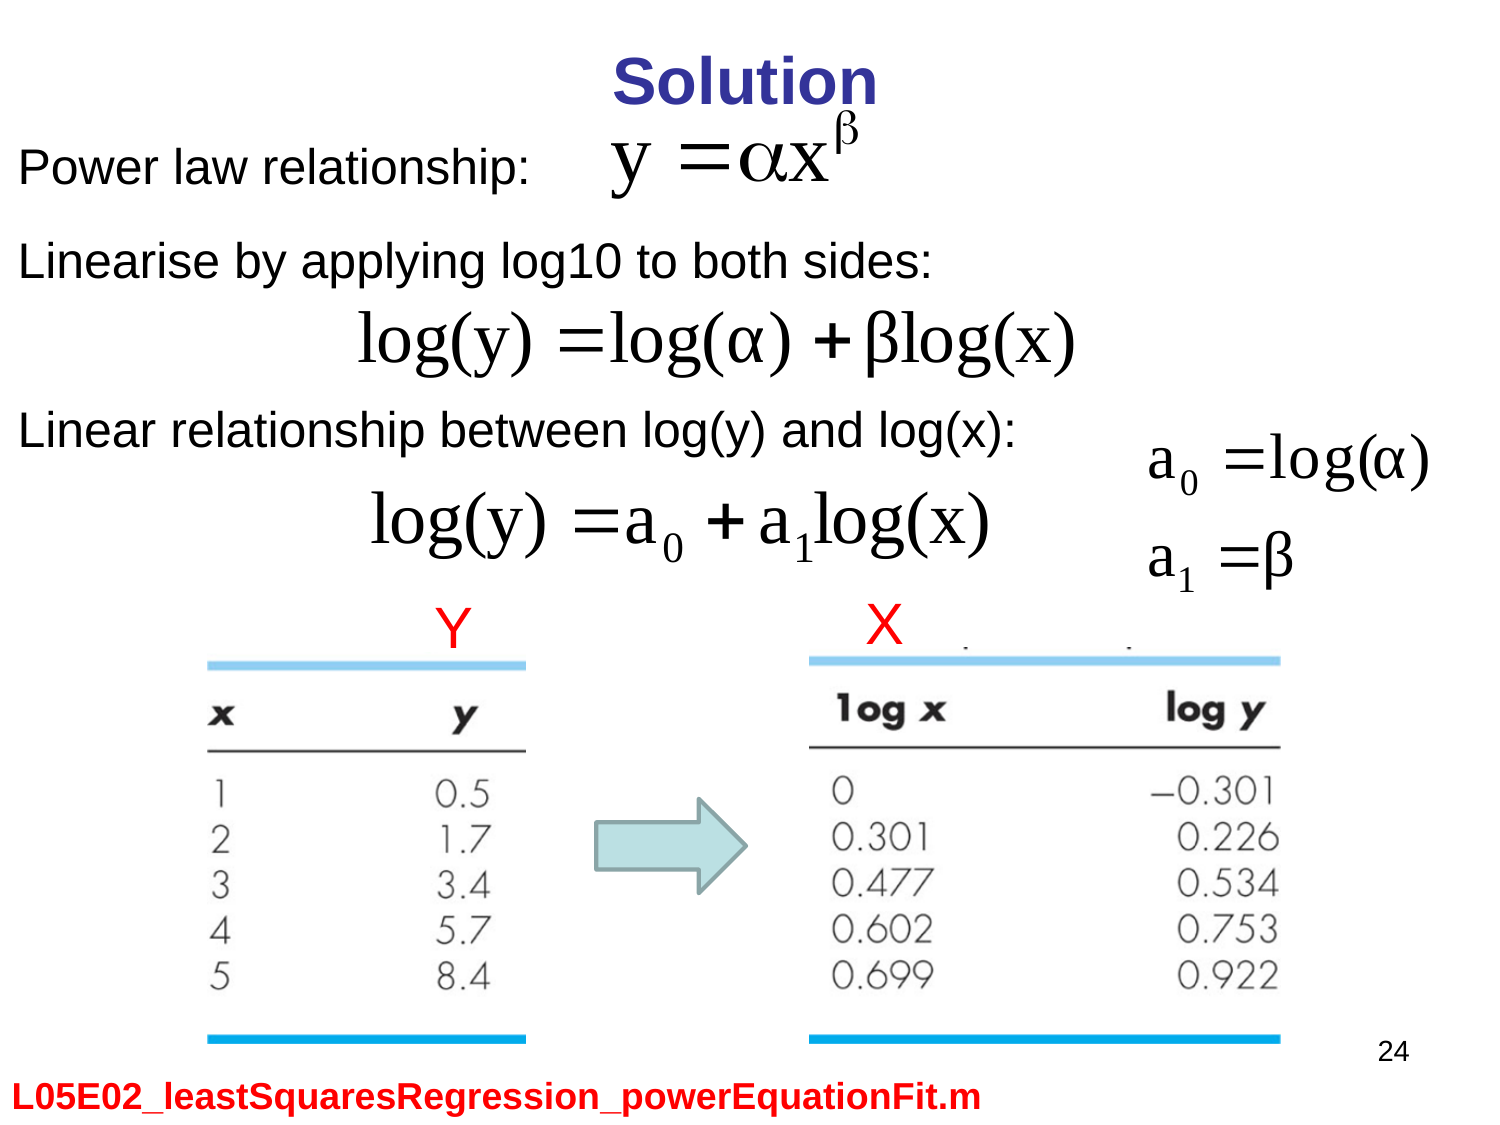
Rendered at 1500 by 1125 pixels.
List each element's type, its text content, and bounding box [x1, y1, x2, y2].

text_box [348, 294, 1093, 393]
text_box Power law relationship: [2, 126, 556, 202]
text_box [360, 469, 1007, 581]
text_box [594, 796, 749, 896]
slide_number 24 [1074, 1024, 1426, 1103]
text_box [1138, 414, 1441, 608]
text_box Linearise by applying log10 to both sides: [3, 221, 1031, 297]
text_box Y [419, 589, 489, 650]
text_box L05E02_leastSquaresRegression_powerEquationFit.m [0, 1064, 1025, 1125]
text_box X [850, 589, 919, 645]
picture [808, 647, 1282, 1046]
picture [206, 651, 526, 1045]
text_box Linear relationship between log(y) and log(x): [2, 390, 1053, 466]
text_box Solution [597, 30, 895, 126]
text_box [593, 82, 877, 223]
